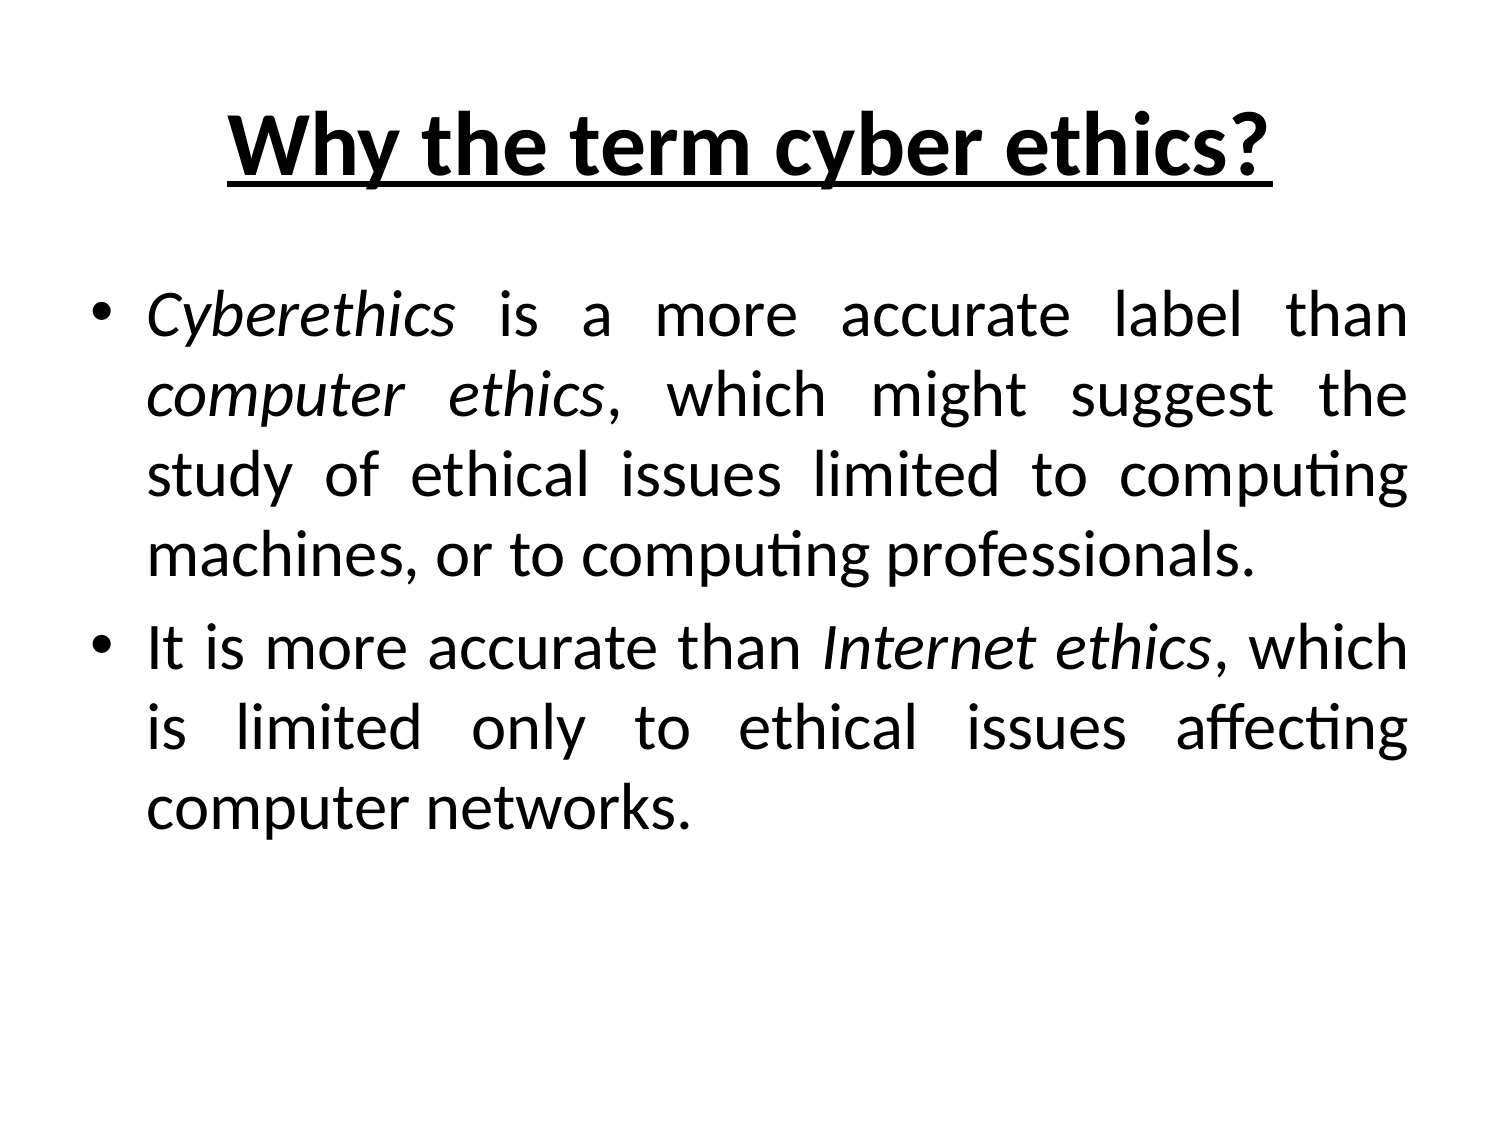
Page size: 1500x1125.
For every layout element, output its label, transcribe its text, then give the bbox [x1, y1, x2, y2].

title Why the term cyber ethics? [75, 45, 1425, 233]
list Cyberethics is a more accurate label than computer ethics, which might suggest the study of ethical issues limited to computing machines, or to computing professionals. It is more accurate than Internet ethics, which is limited only to ethical issues affecting computer networks. [75, 262, 1425, 1005]
